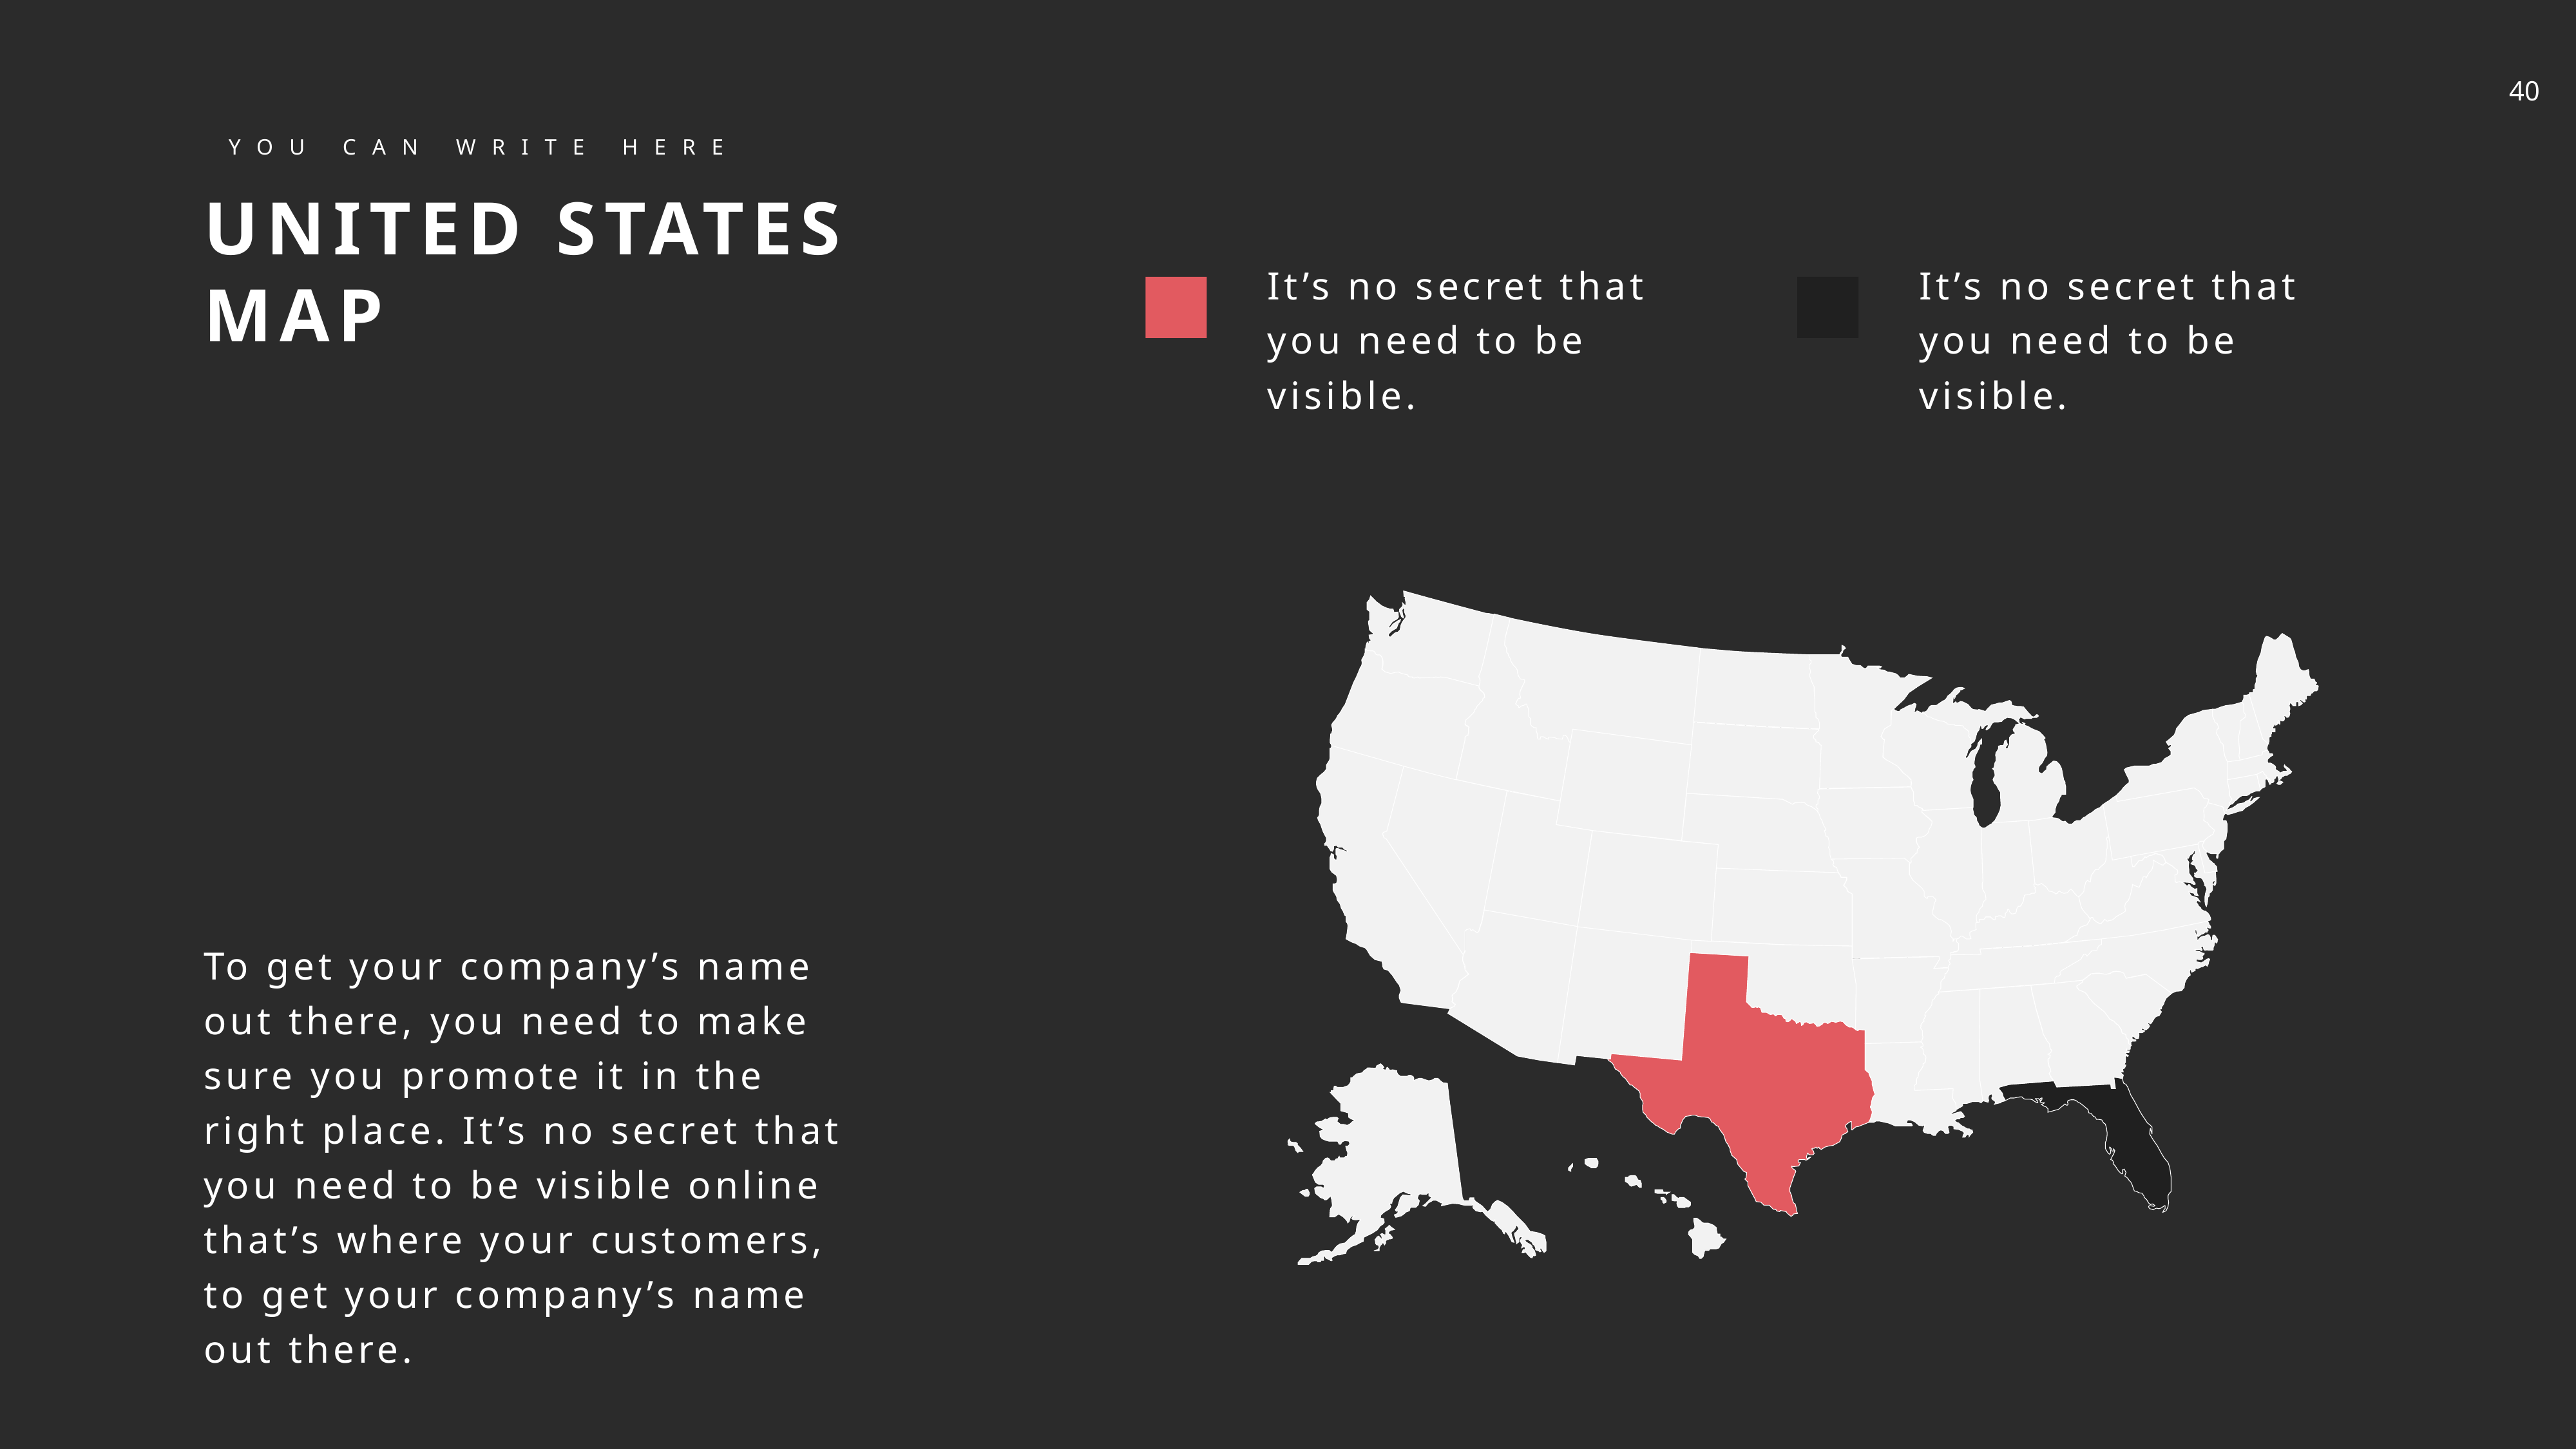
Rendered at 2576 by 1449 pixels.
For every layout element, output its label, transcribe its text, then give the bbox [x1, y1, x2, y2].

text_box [1797, 247, 2382, 363]
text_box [194, 128, 896, 363]
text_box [1288, 591, 2319, 1265]
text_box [1145, 247, 1730, 363]
text_box To get your company’s name out there, you need to make sure you promote it in the right place. It’s no secret that you need to be visible online that’s where your customers, to get your company’s name out there. [194, 927, 870, 1375]
